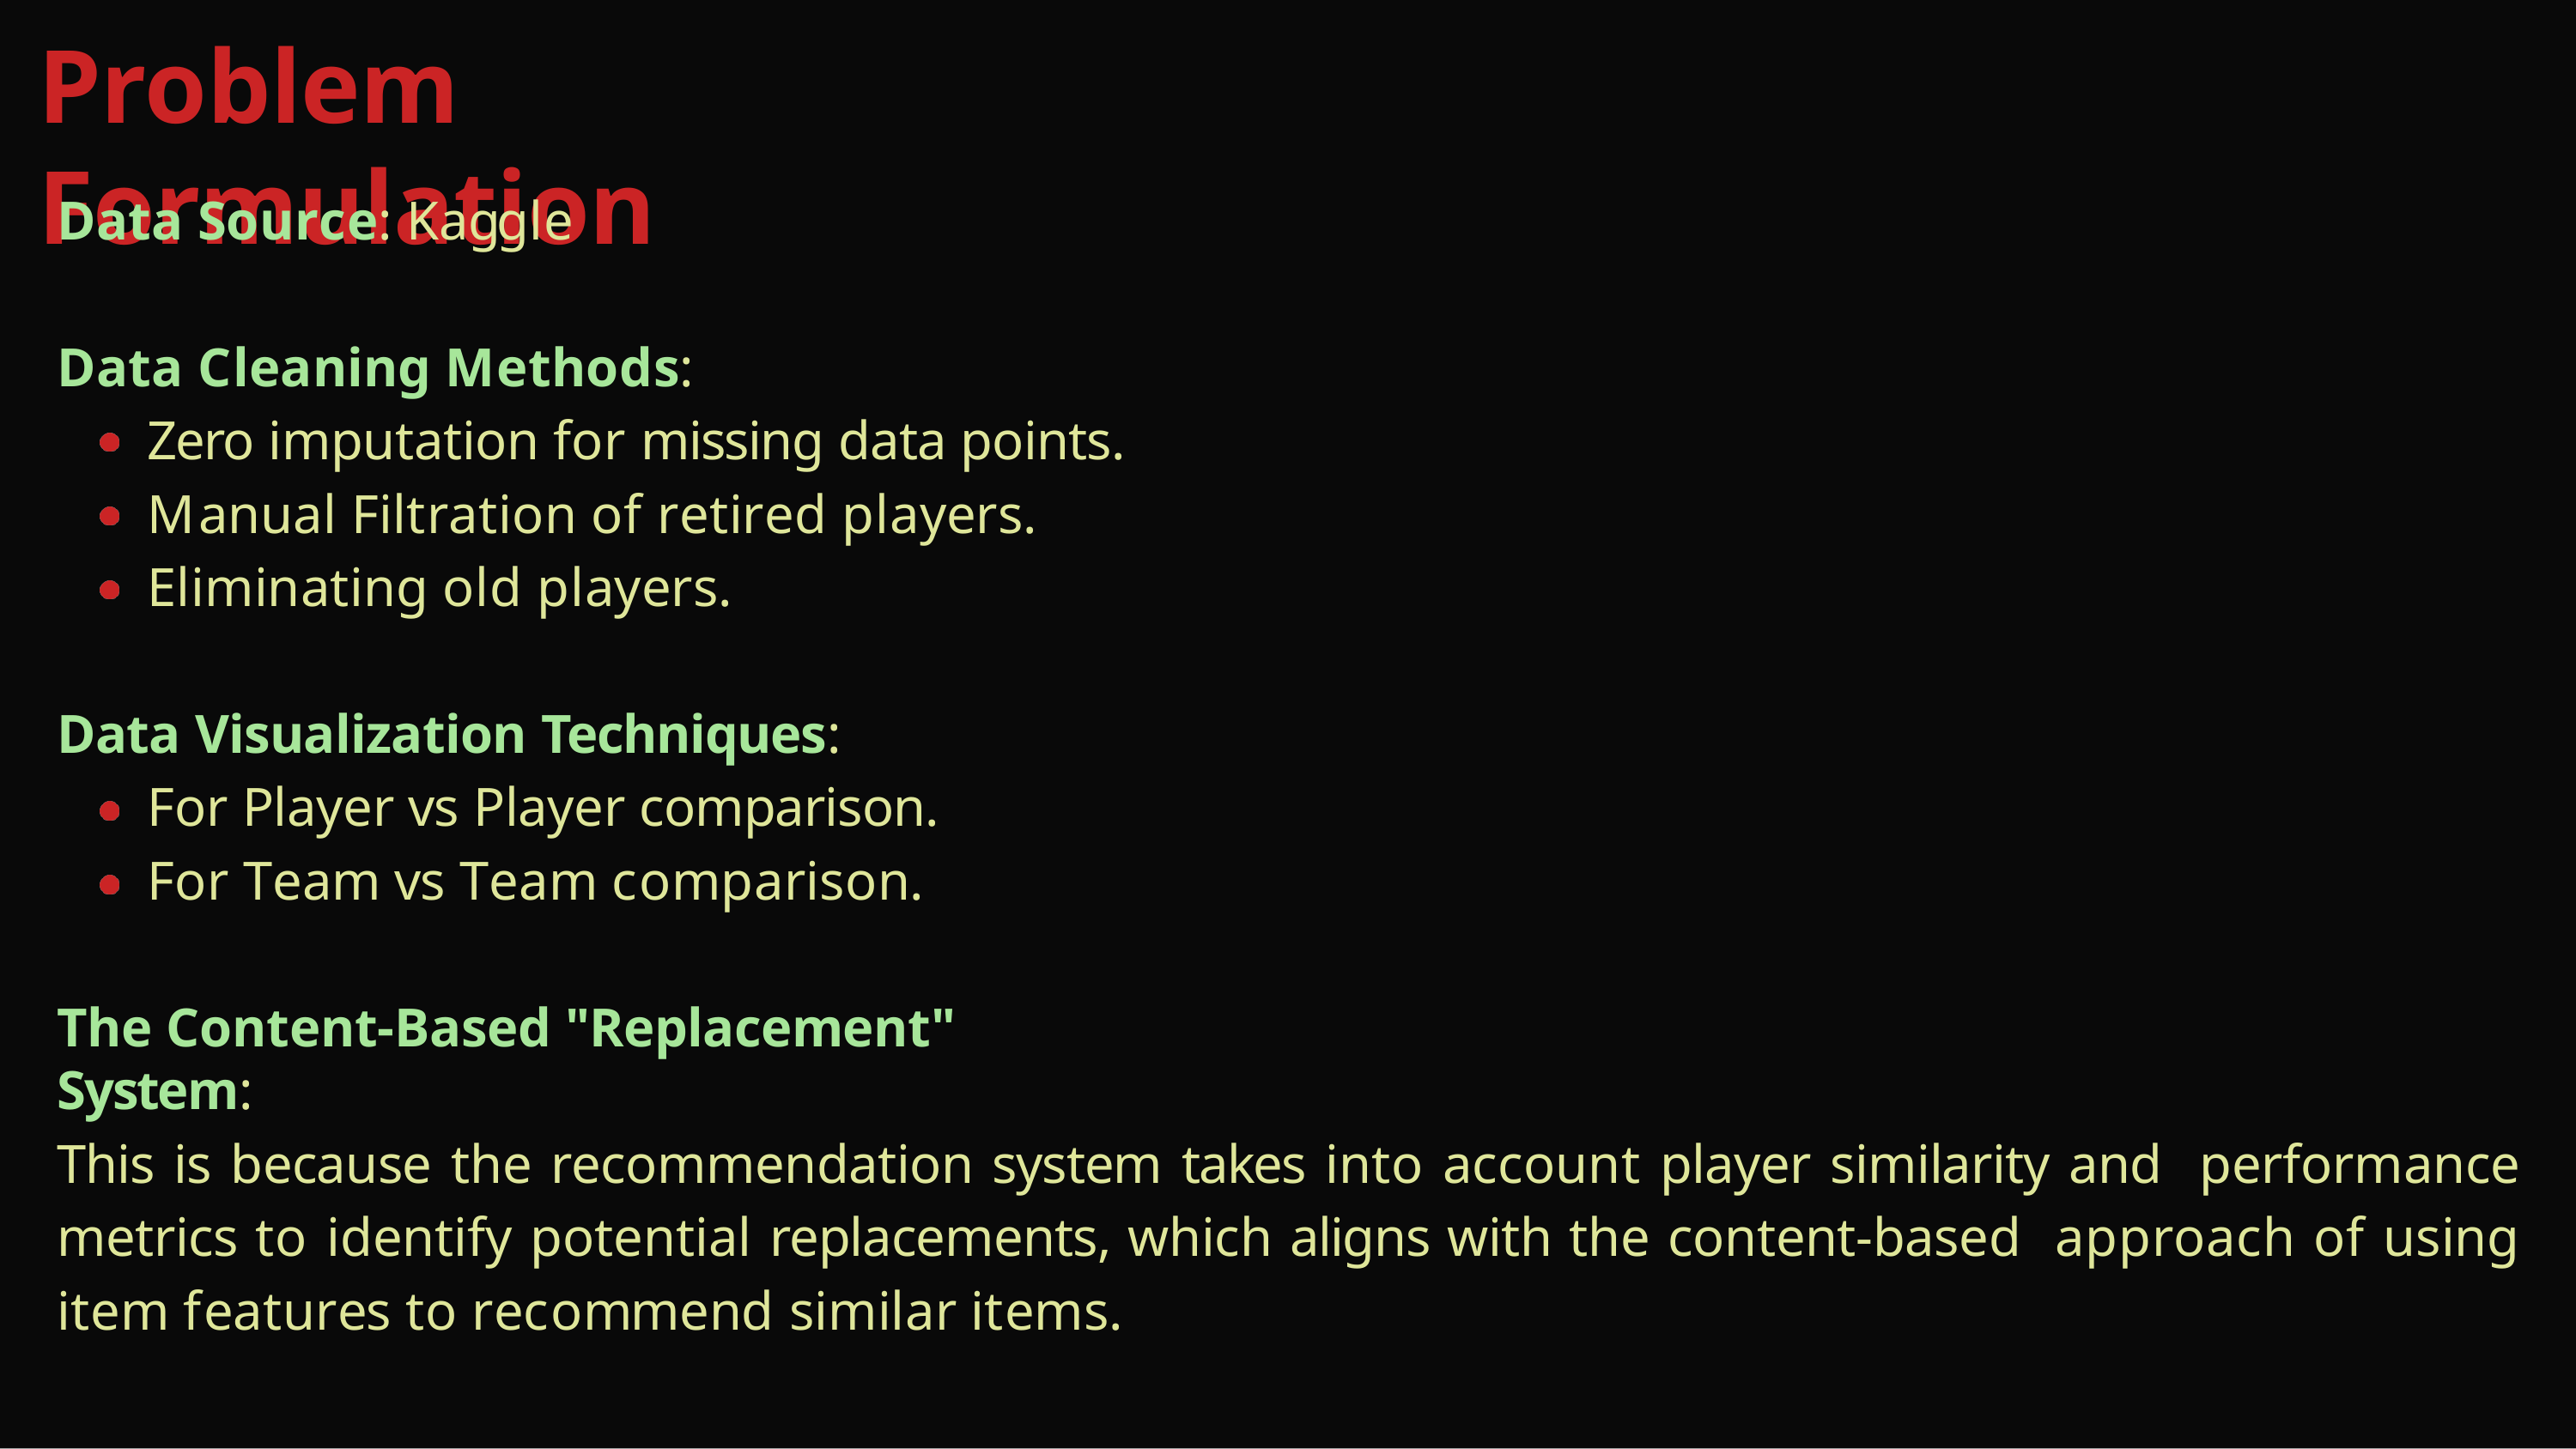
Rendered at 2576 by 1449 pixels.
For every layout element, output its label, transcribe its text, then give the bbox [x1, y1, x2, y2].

picture [100, 875, 119, 894]
picture [100, 579, 119, 600]
picture [100, 506, 119, 526]
title Problem Formulation [36, 20, 1095, 264]
text_box Data Source: Kaggle Data Cleaning Methods: Zero imputation for missing data points. Manual Filtration of retired players. Eliminating old players. Data Visualization Techniques: For Player vs Player comparison. For Team vs Team comparison. The Content-Based "Replacement" System: This is because the recommendation system takes into account player similarity and performance metrics to identify potential replacements, which aligns with the content-based approach of using item features to recommend similar items. [55, 185, 2521, 1341]
picture [100, 432, 119, 452]
picture [100, 801, 119, 821]
